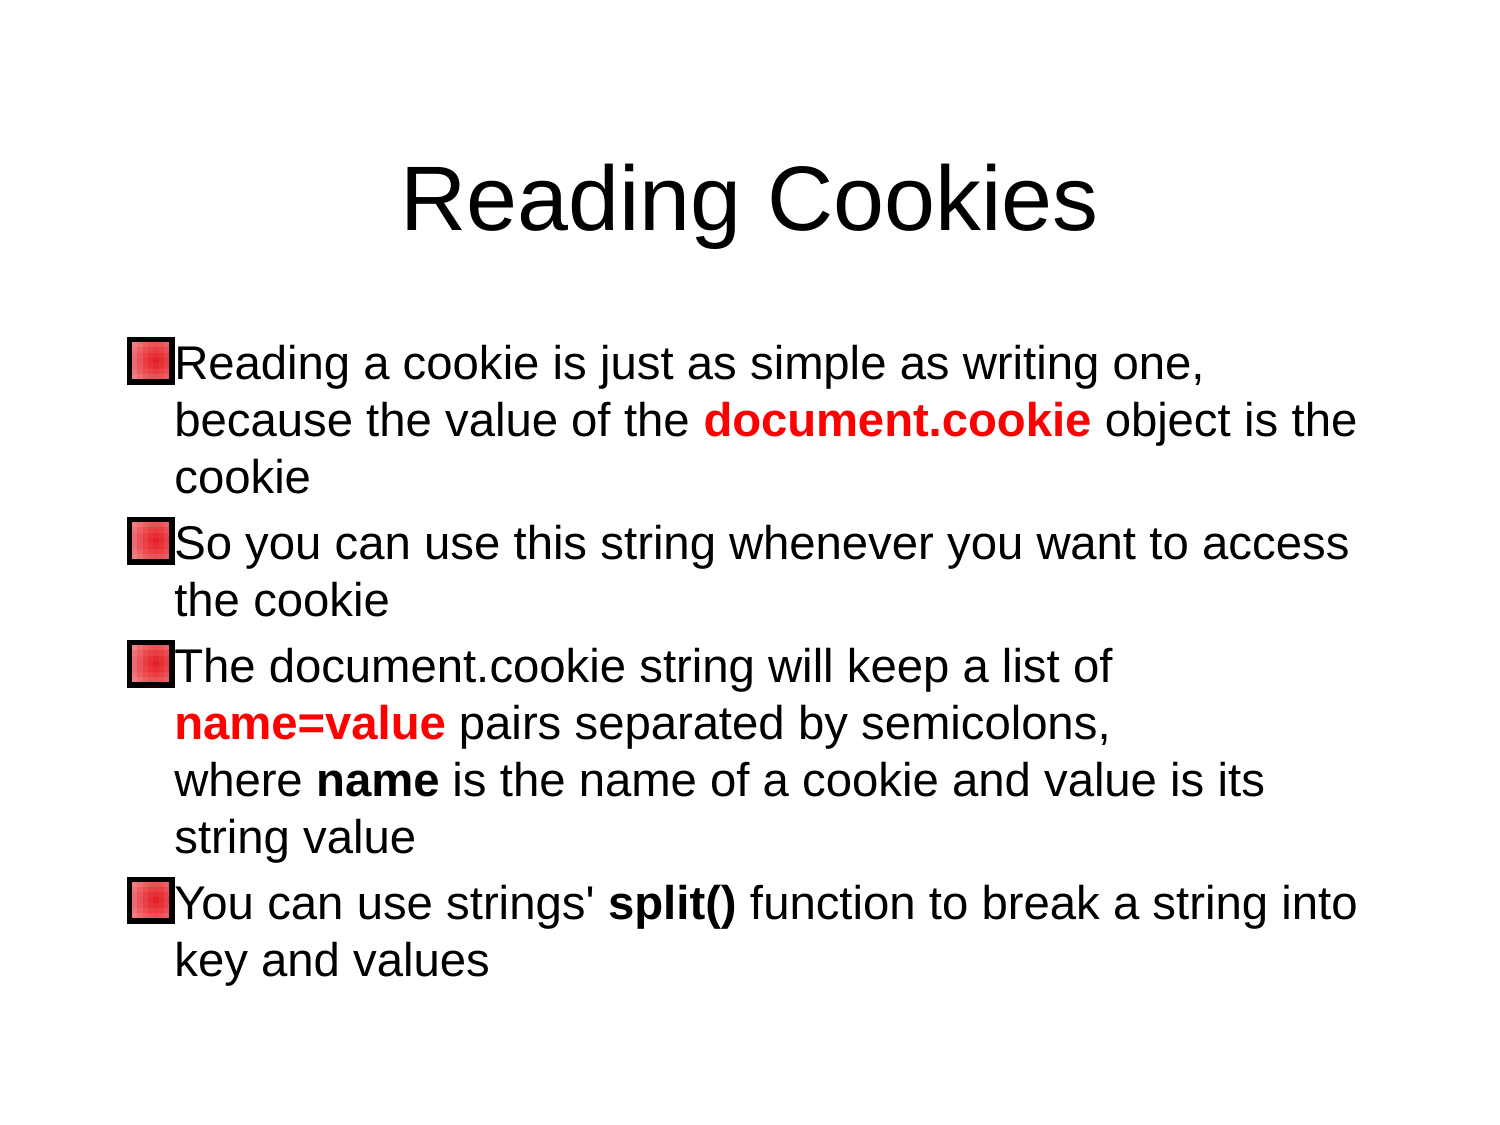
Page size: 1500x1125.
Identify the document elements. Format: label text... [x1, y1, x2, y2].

title Reading Cookies [112, 99, 1388, 288]
list Reading a cookie is just as simple as writing one, because the value of the document.cookie object is the cookie So you can use this string whenever you want to access the cookie The document.cookie string will keep a list of name=value pairs separated by semicolons, where name is the name of a cookie and value is its string value You can use strings' split() function to break a string into key and values [112, 324, 1388, 1000]
picture [127, 517, 175, 565]
picture [127, 640, 175, 688]
picture [127, 877, 175, 924]
picture [127, 337, 175, 385]
